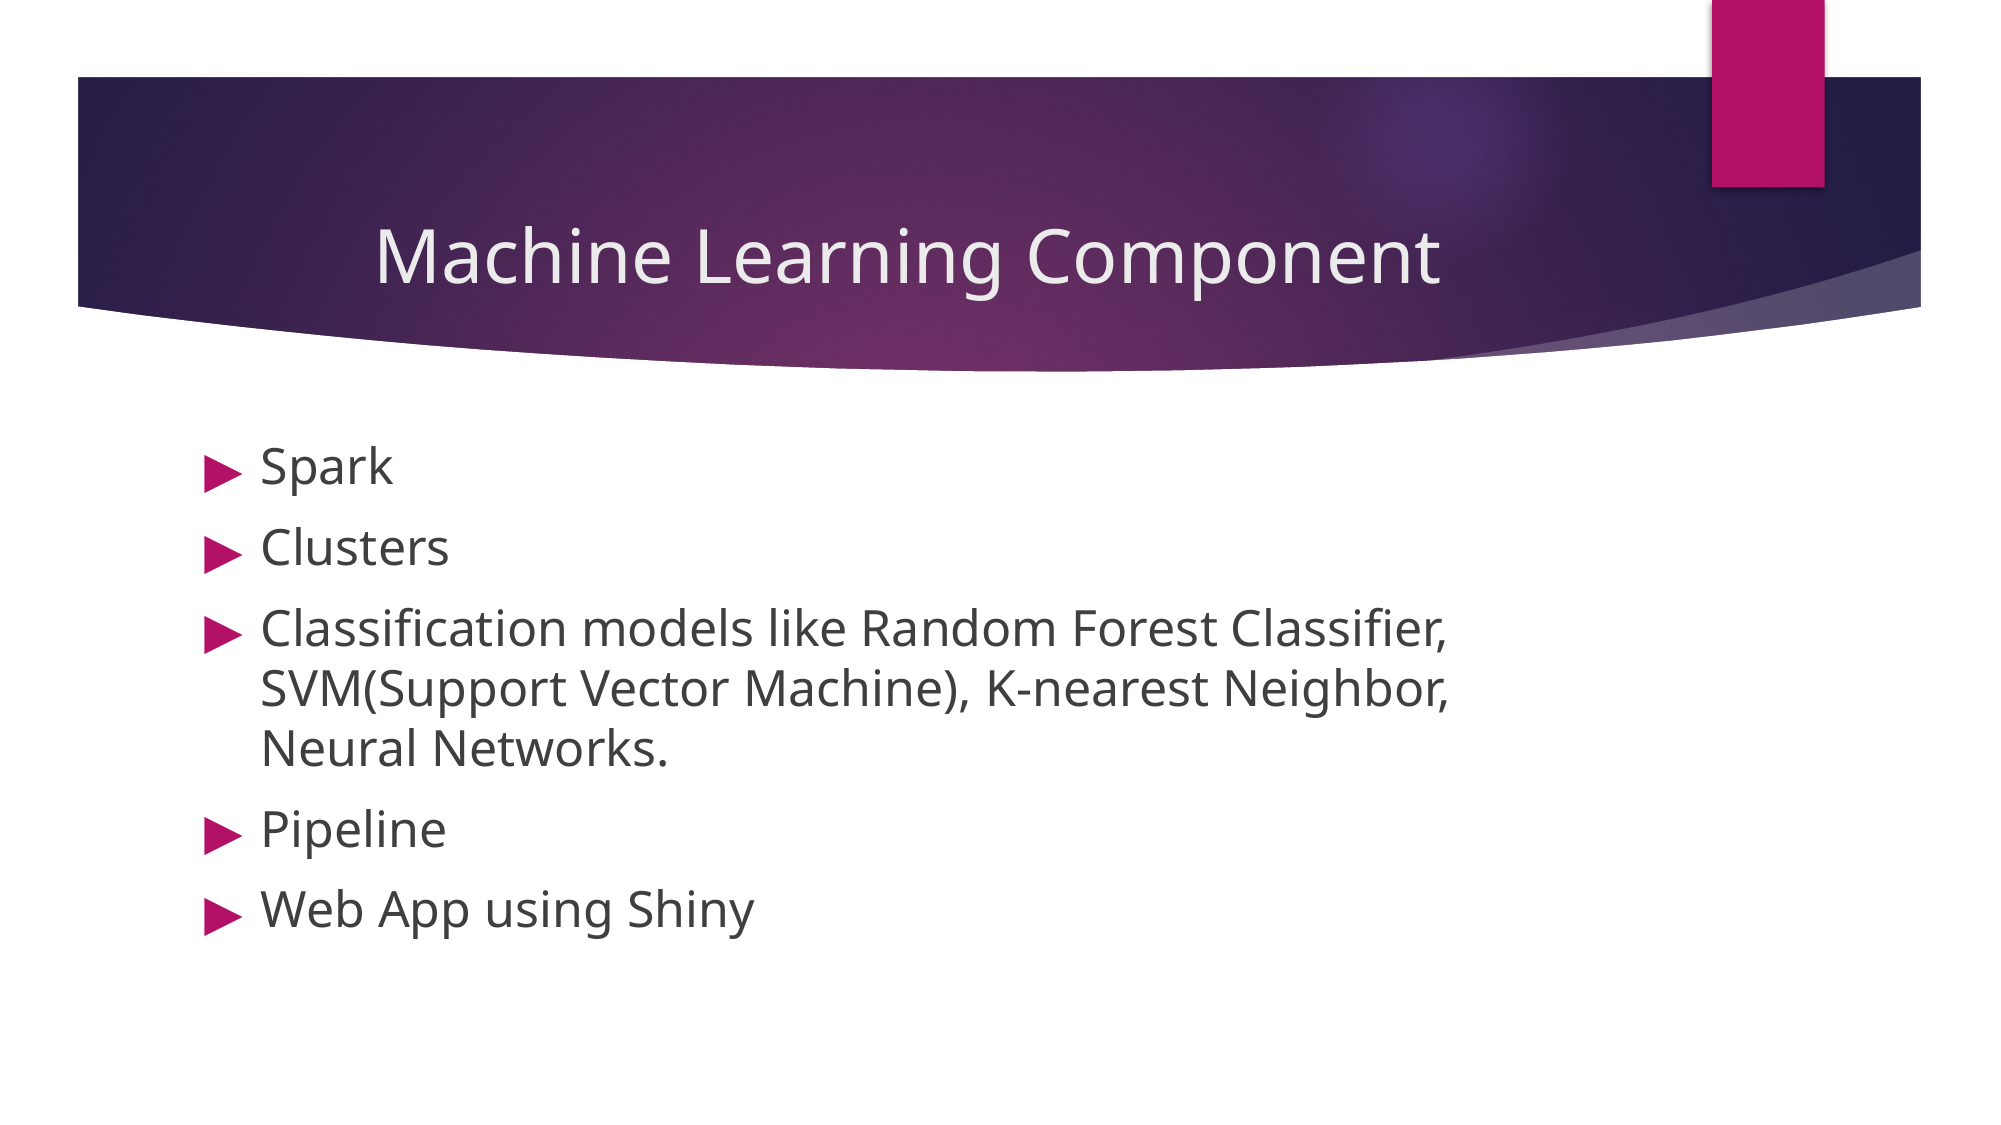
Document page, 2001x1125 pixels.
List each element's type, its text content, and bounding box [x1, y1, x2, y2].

list Spark Clusters Classification models like Random Forest Classifier, SVM(Support Vector Machine), K-nearest Neighbor, Neural Networks. Pipeline Web App using Shiny [189, 427, 1638, 988]
picture [79, 78, 1920, 327]
title Machine Learning Component [189, 102, 1627, 405]
